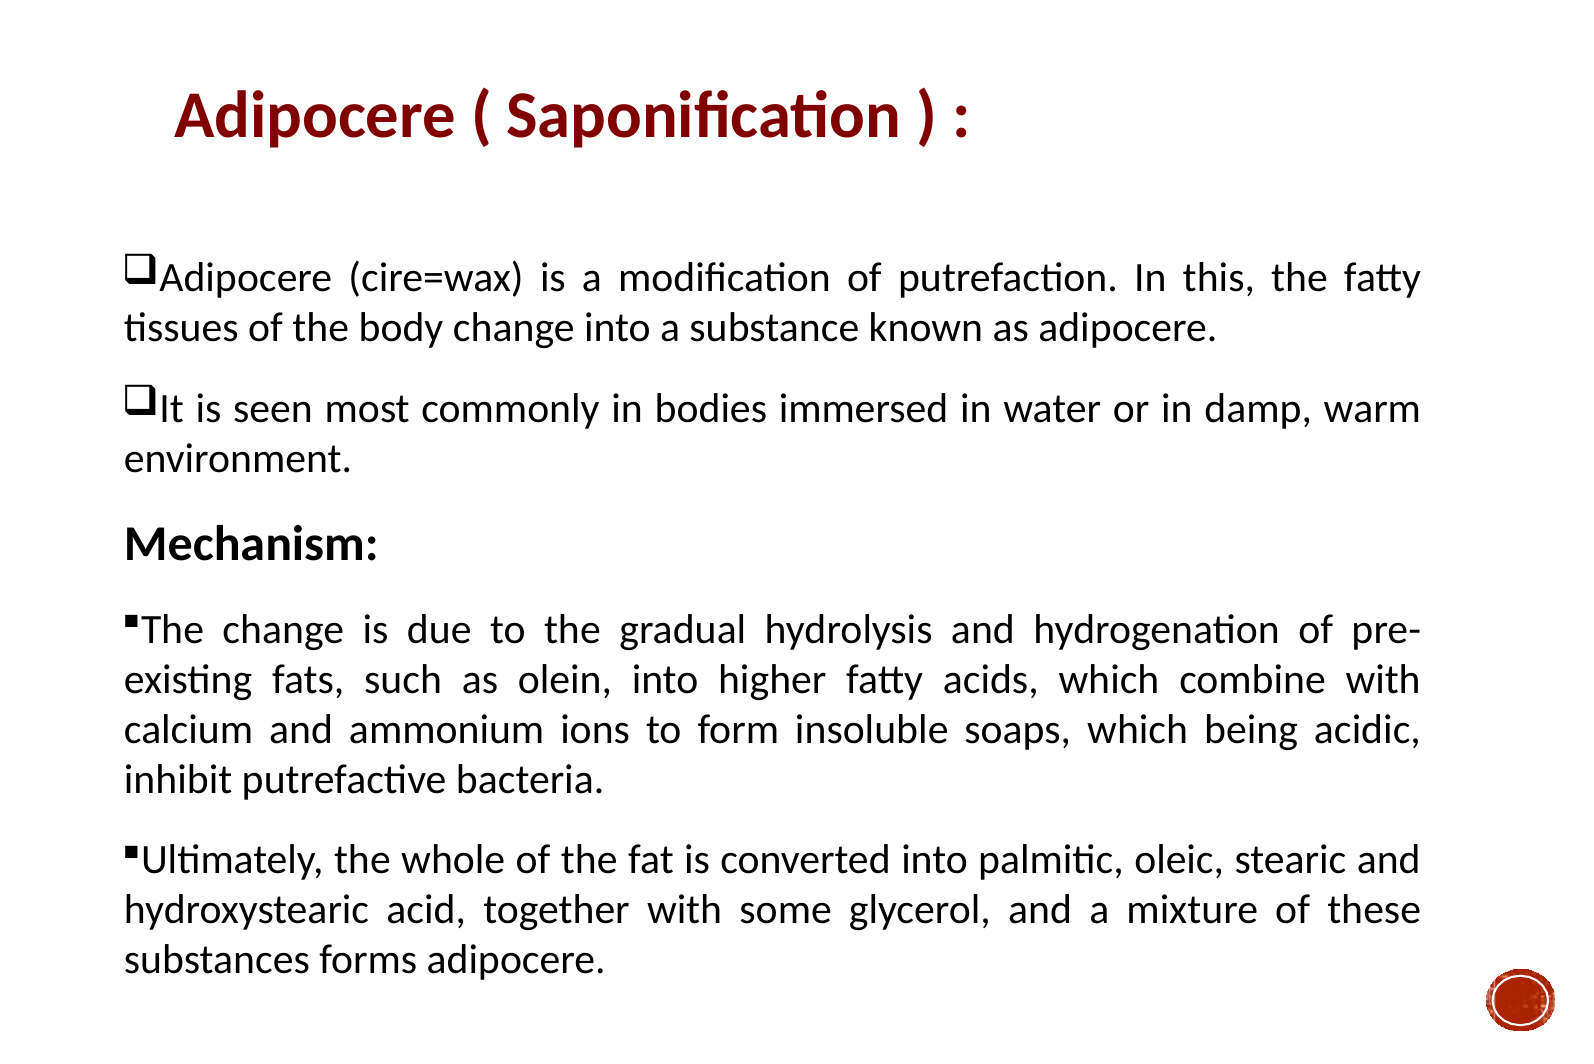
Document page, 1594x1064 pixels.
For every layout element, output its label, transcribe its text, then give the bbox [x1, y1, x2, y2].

text_box Adipocere (cire=wax) is a modification of putrefaction. In this, the fatty tissues of the body change into a substance known as adipocere. It is seen most commonly in bodies immersed in water or in damp, warm environment. Mechanism: The change is due to the gradual hydrolysis and hydrogenation of pre-existing fats, such as olein, into higher fatty acids, which combine with calcium and ammonium ions to form insoluble soaps, which being acidic, inhibit putrefactive bacteria. Ultimately, the whole of the fat is converted into palmitic, oleic, stearic and hydroxystearic acid, together with some glycerol, and a mixture of these substances forms adipocere. [121, 219, 1422, 983]
title Adipocere ( Saponification ) : [172, 69, 1333, 219]
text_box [1485, 969, 1556, 1032]
